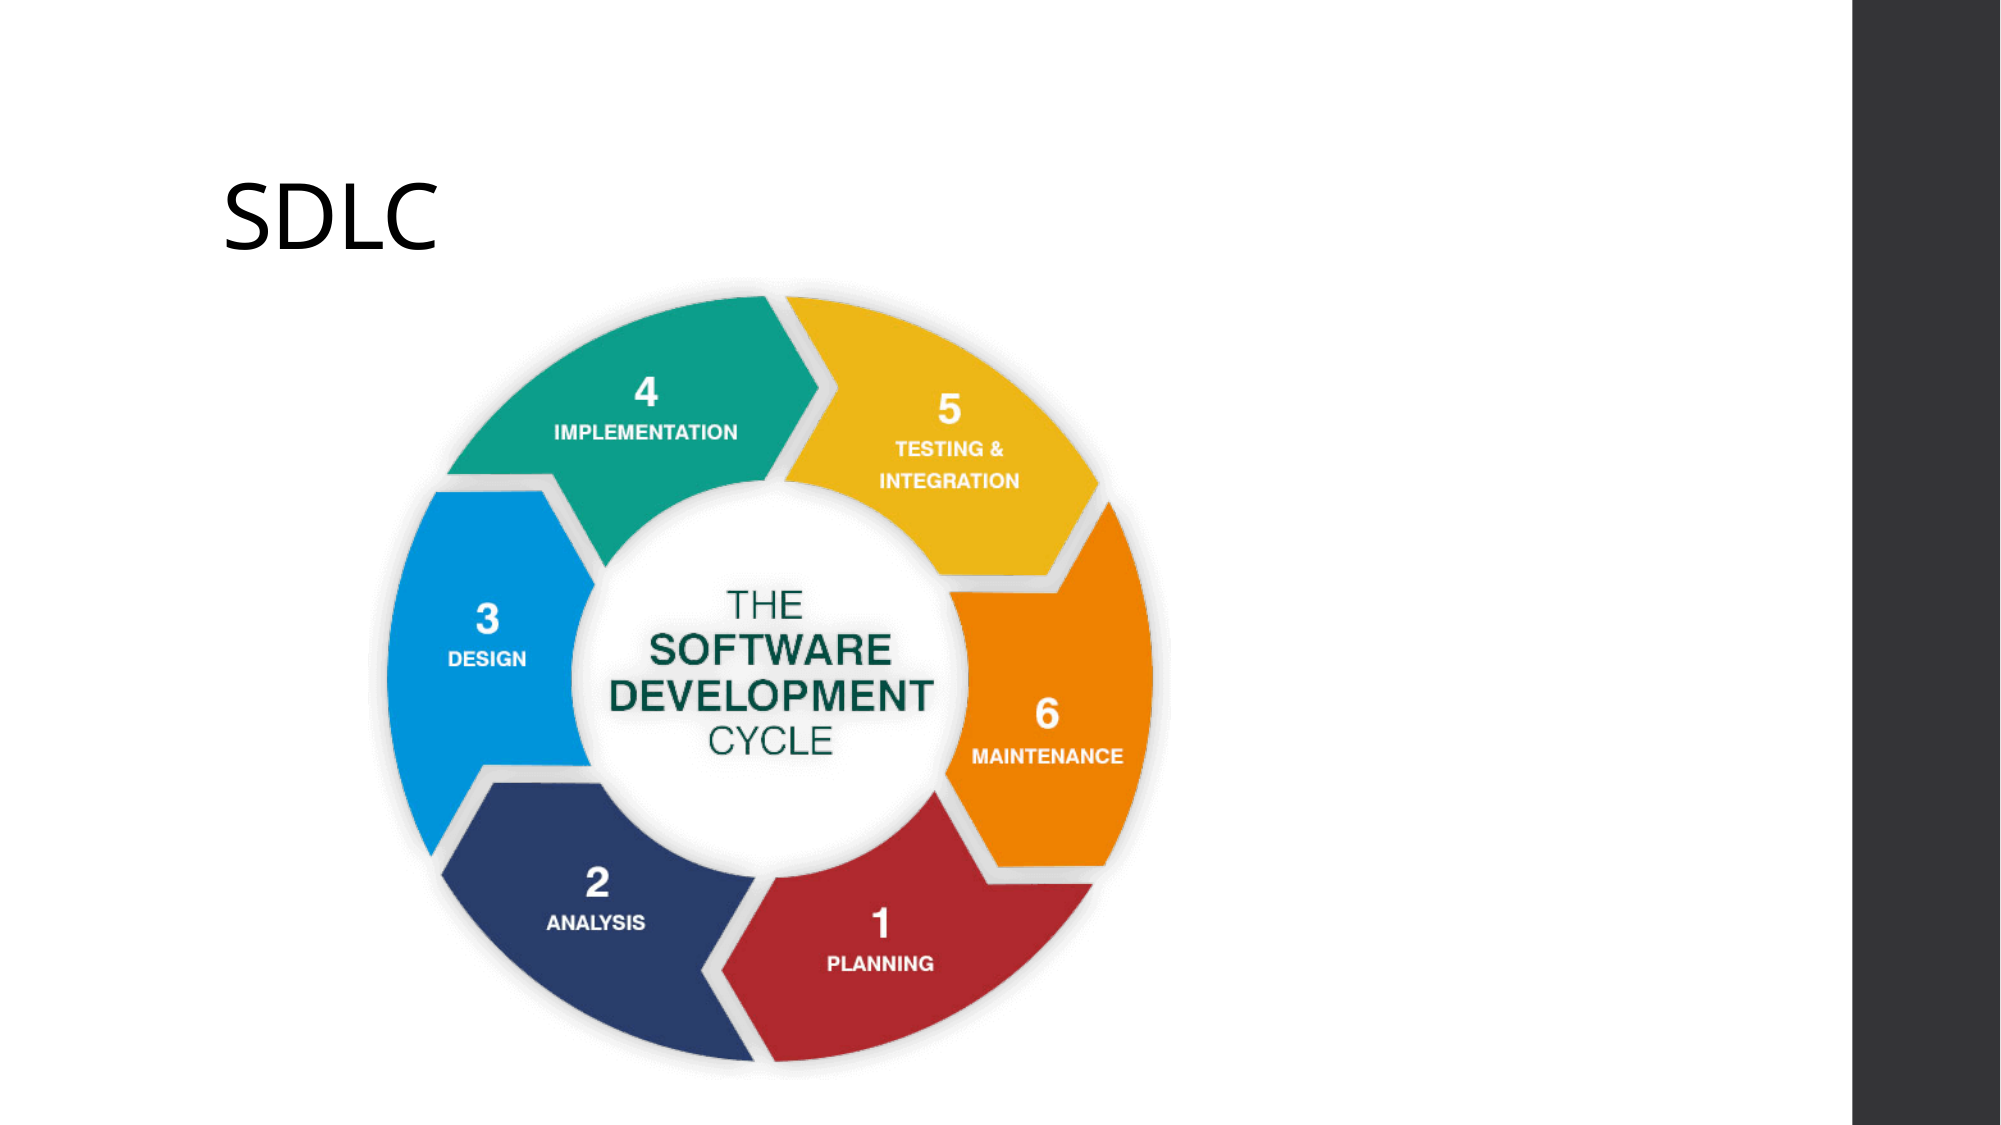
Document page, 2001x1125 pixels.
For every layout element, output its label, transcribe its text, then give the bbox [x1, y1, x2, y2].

title SDLC [206, 60, 1797, 278]
picture [368, 277, 1172, 1080]
